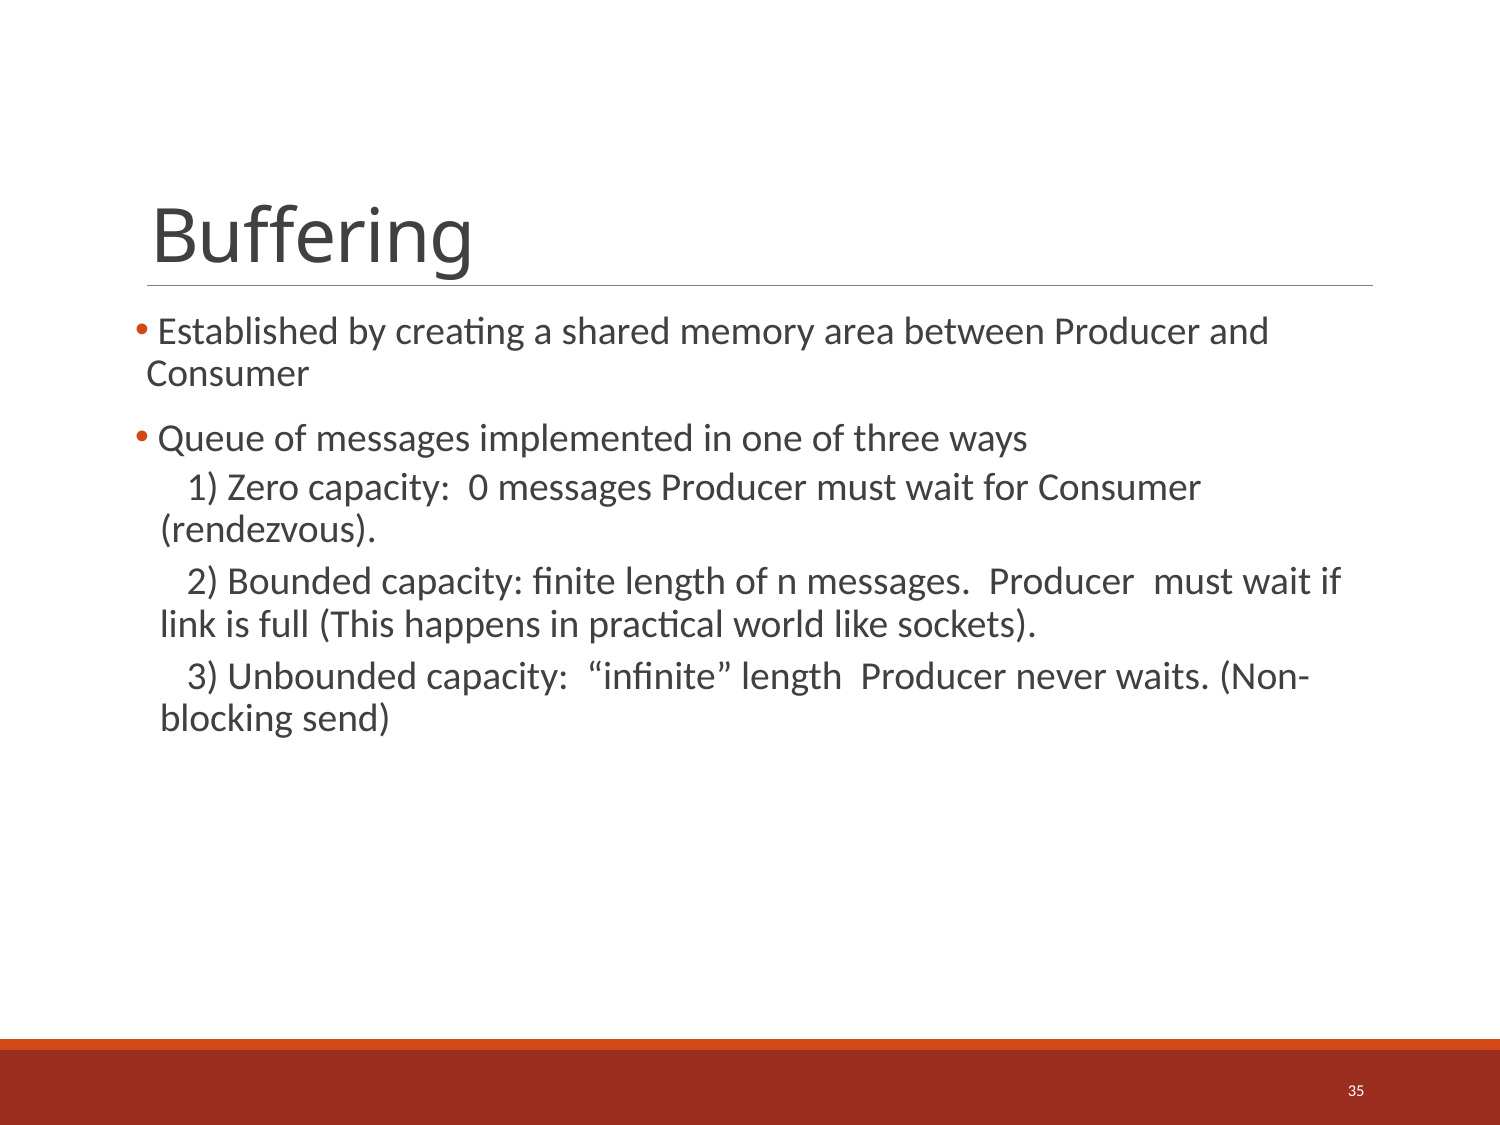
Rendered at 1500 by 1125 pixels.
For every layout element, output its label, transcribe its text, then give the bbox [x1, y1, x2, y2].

slide_number 35 [1218, 1059, 1380, 1120]
title Buffering [135, 47, 1373, 285]
list Established by creating a shared memory area between Producer and Consumer Queue of messages implemented in one of three ways 1) Zero capacity: 0 messages Producer must wait for Consumer (rendezvous). 2) Bounded capacity: finite length of n messages. Producer must wait if link is full (This happens in practical world like sockets). 3) Unbounded capacity: “infinite” length Producer never waits. (Non-blocking send) [135, 302, 1373, 963]
